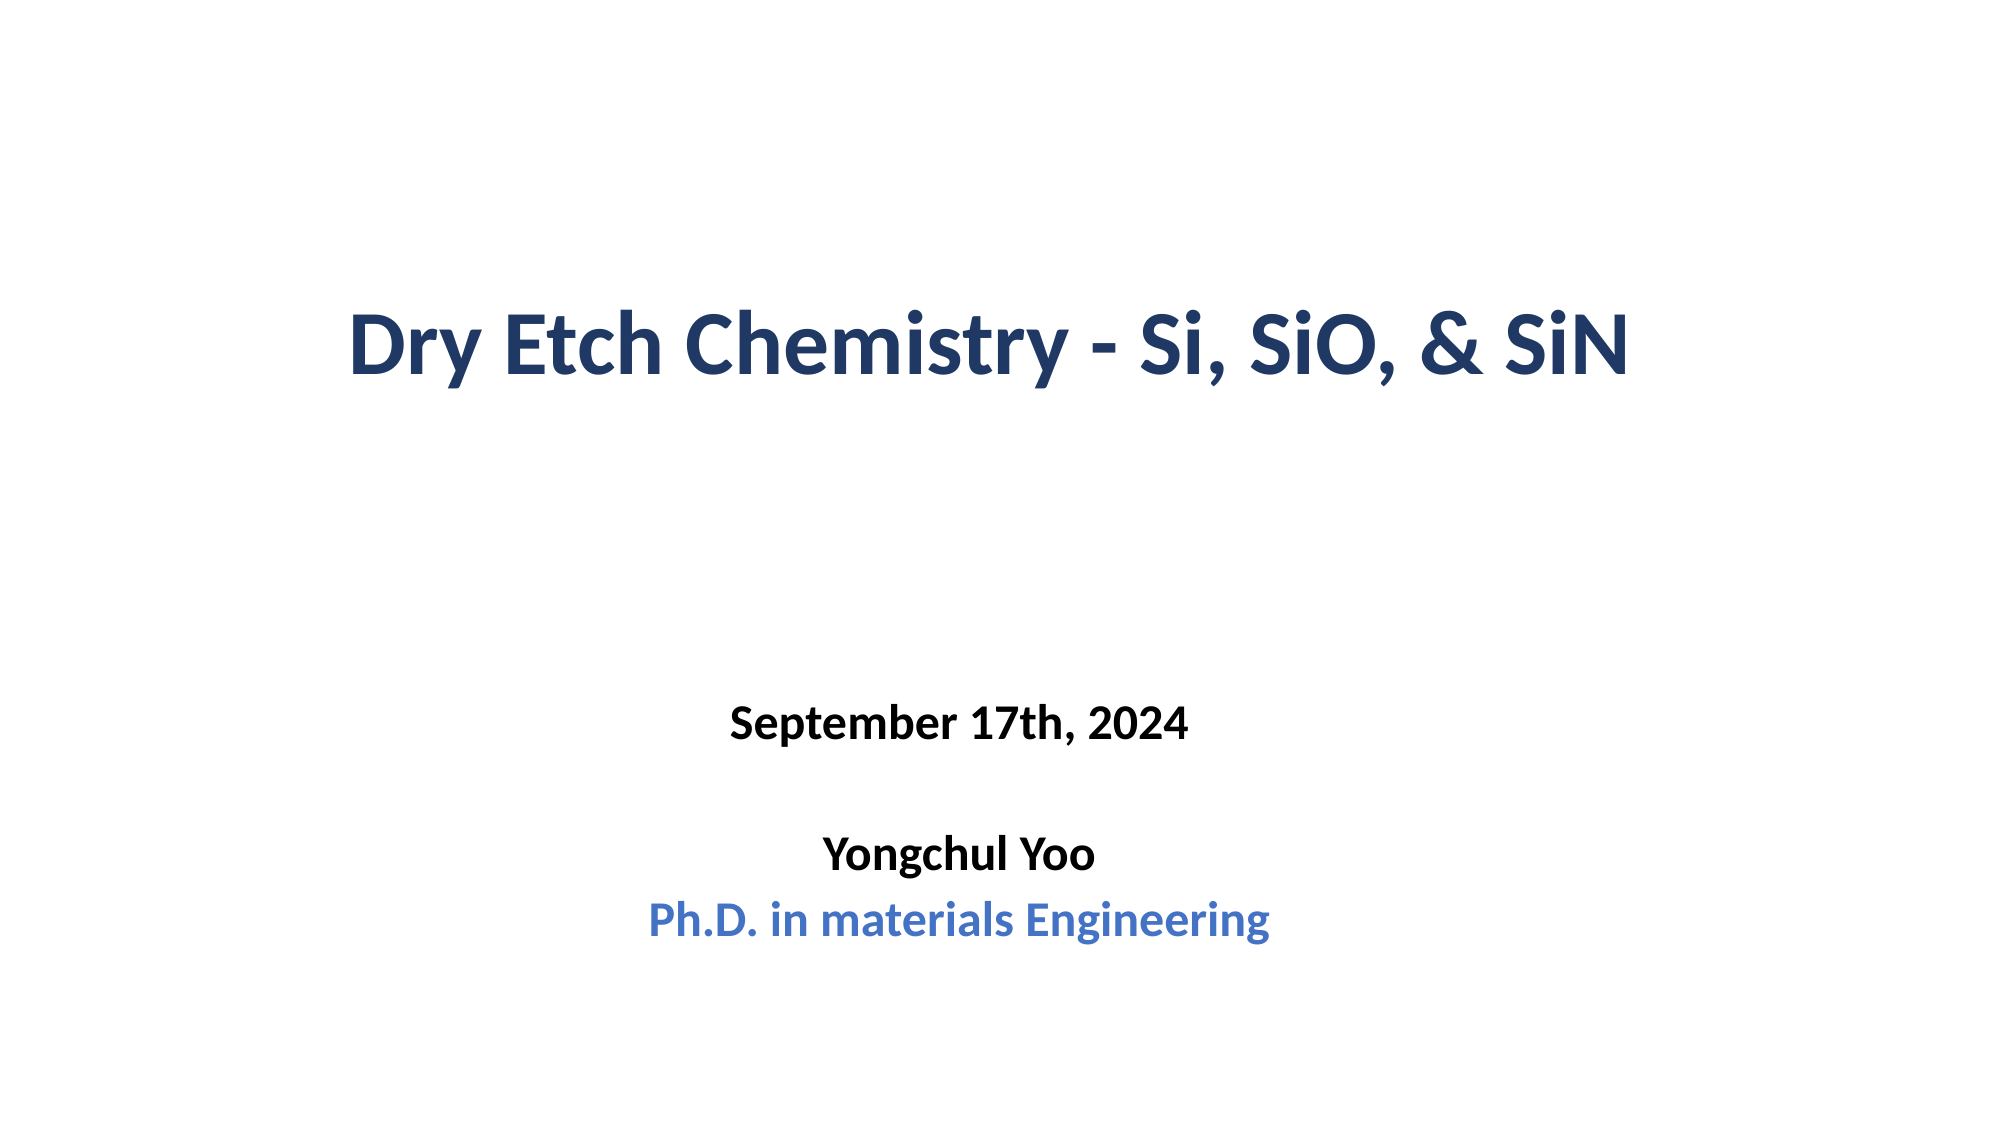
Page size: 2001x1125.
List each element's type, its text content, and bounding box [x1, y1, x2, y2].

subtitle September 17th, 2024 Yongchul Yoo Ph.D. in materials Engineering [294, 586, 1625, 1063]
title Dry Etch Chemistry - Si, SiO, & SiN [15, 165, 1967, 539]
